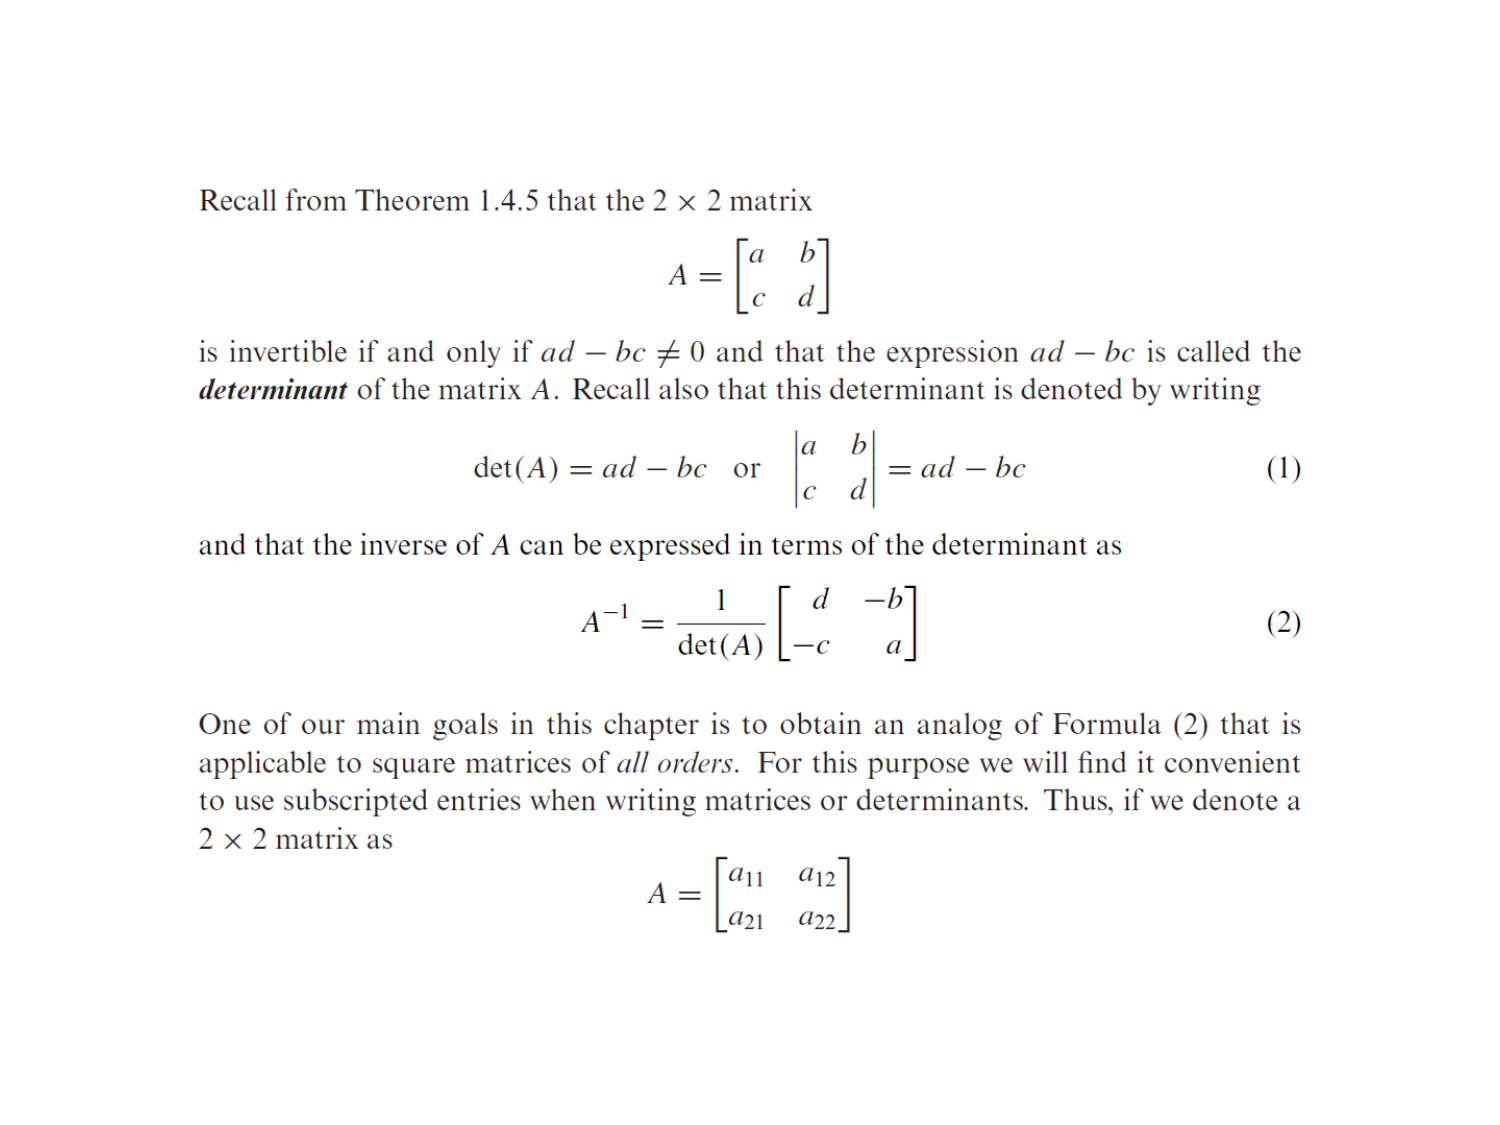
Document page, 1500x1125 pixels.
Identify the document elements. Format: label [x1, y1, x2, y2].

picture [179, 174, 1321, 951]
